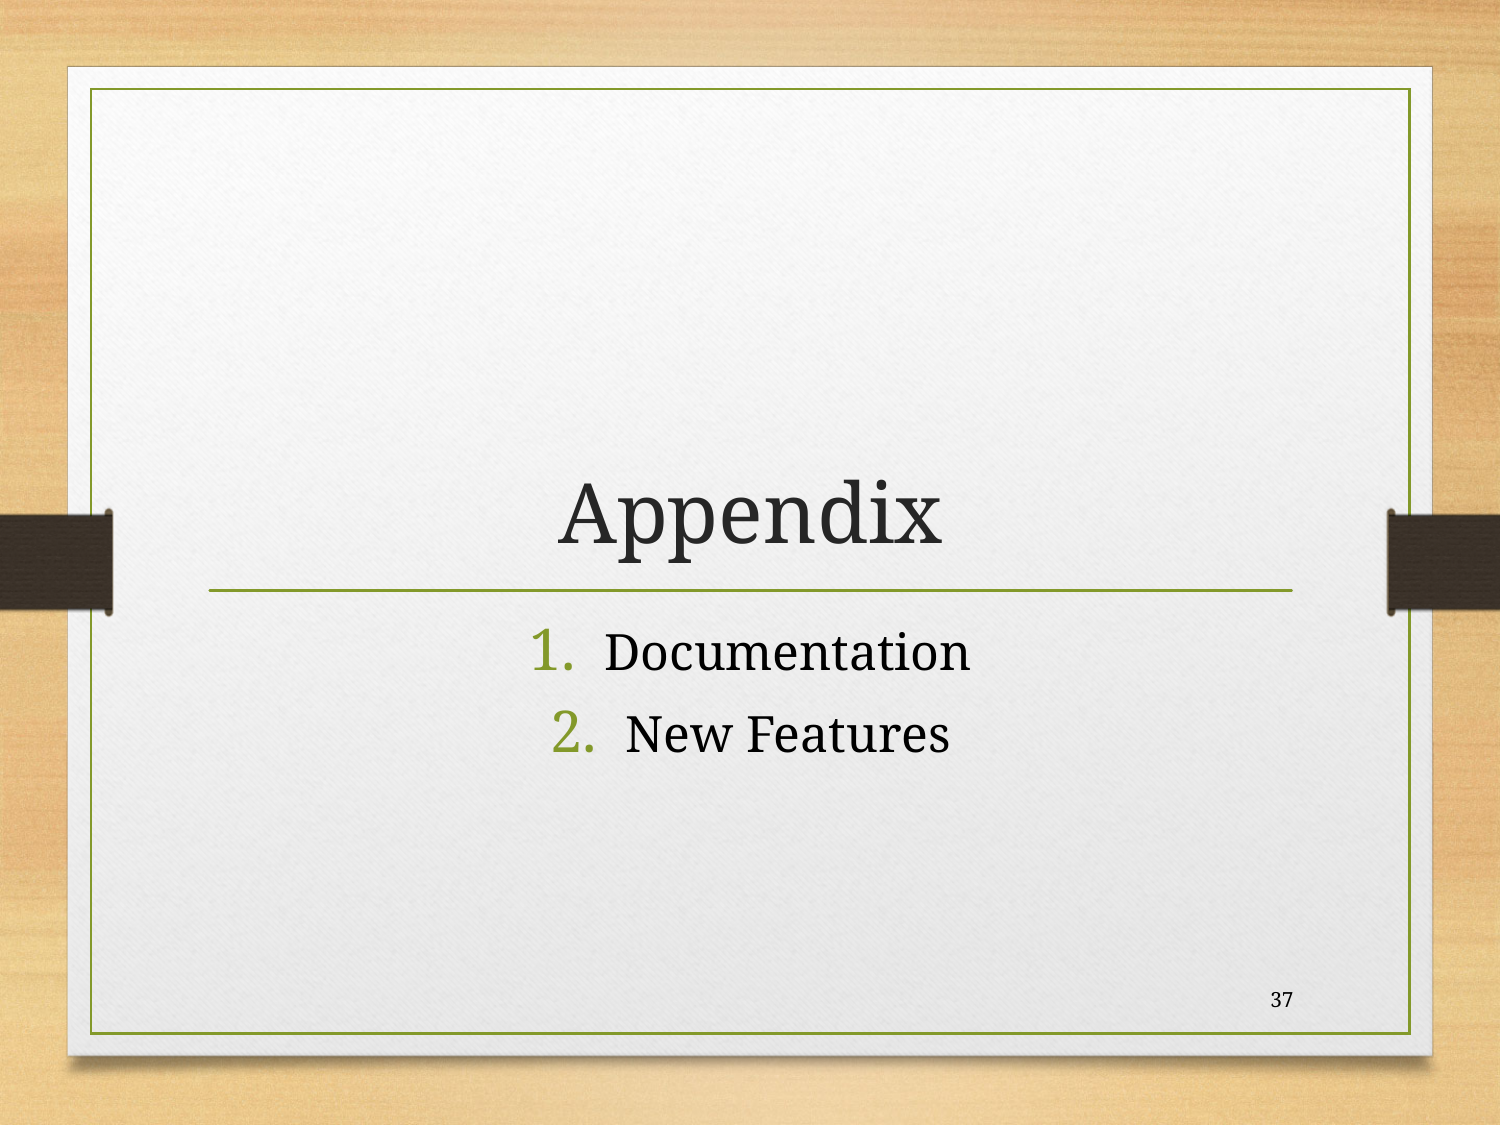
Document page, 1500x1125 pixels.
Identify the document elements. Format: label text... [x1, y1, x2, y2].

list Documentation New Features [209, 612, 1292, 792]
title Appendix [209, 269, 1292, 569]
picture [0, 0, 1500, 1125]
slide_number 37 [1243, 977, 1309, 1024]
